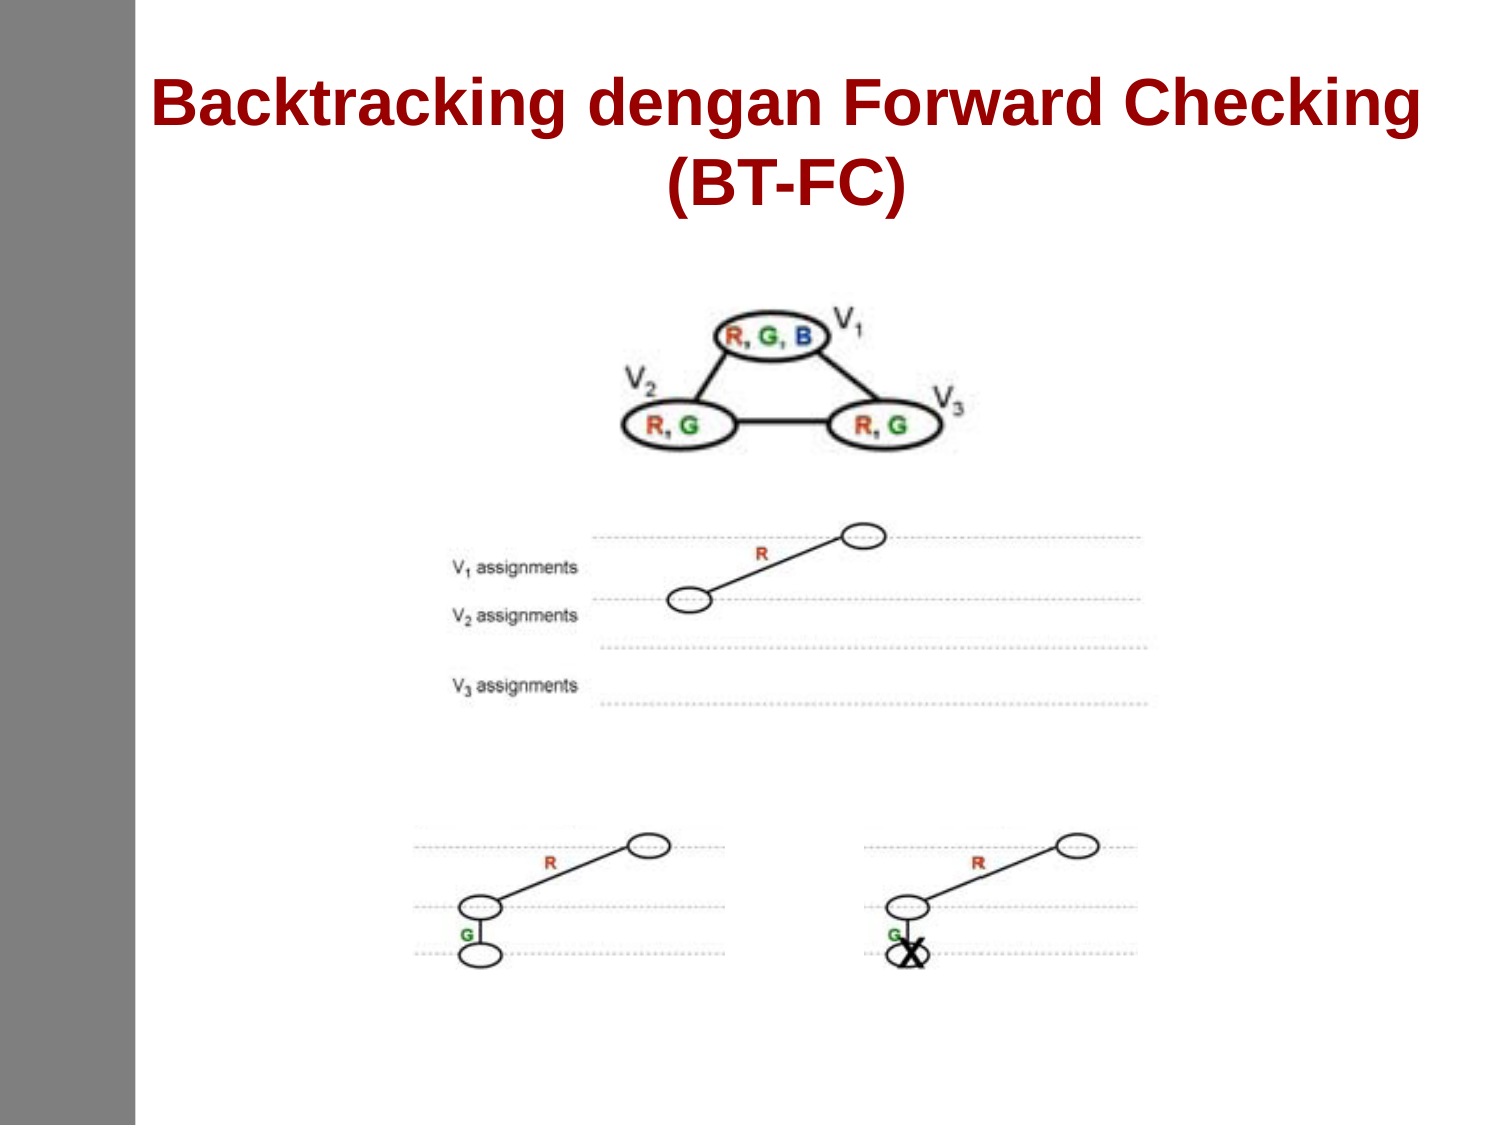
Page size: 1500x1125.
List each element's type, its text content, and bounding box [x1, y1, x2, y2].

picture [412, 824, 726, 990]
title Backtracking dengan Forward Checking (BT-FC) [112, 45, 1463, 233]
picture [446, 519, 1188, 728]
picture [587, 292, 1026, 511]
picture [864, 826, 1138, 990]
